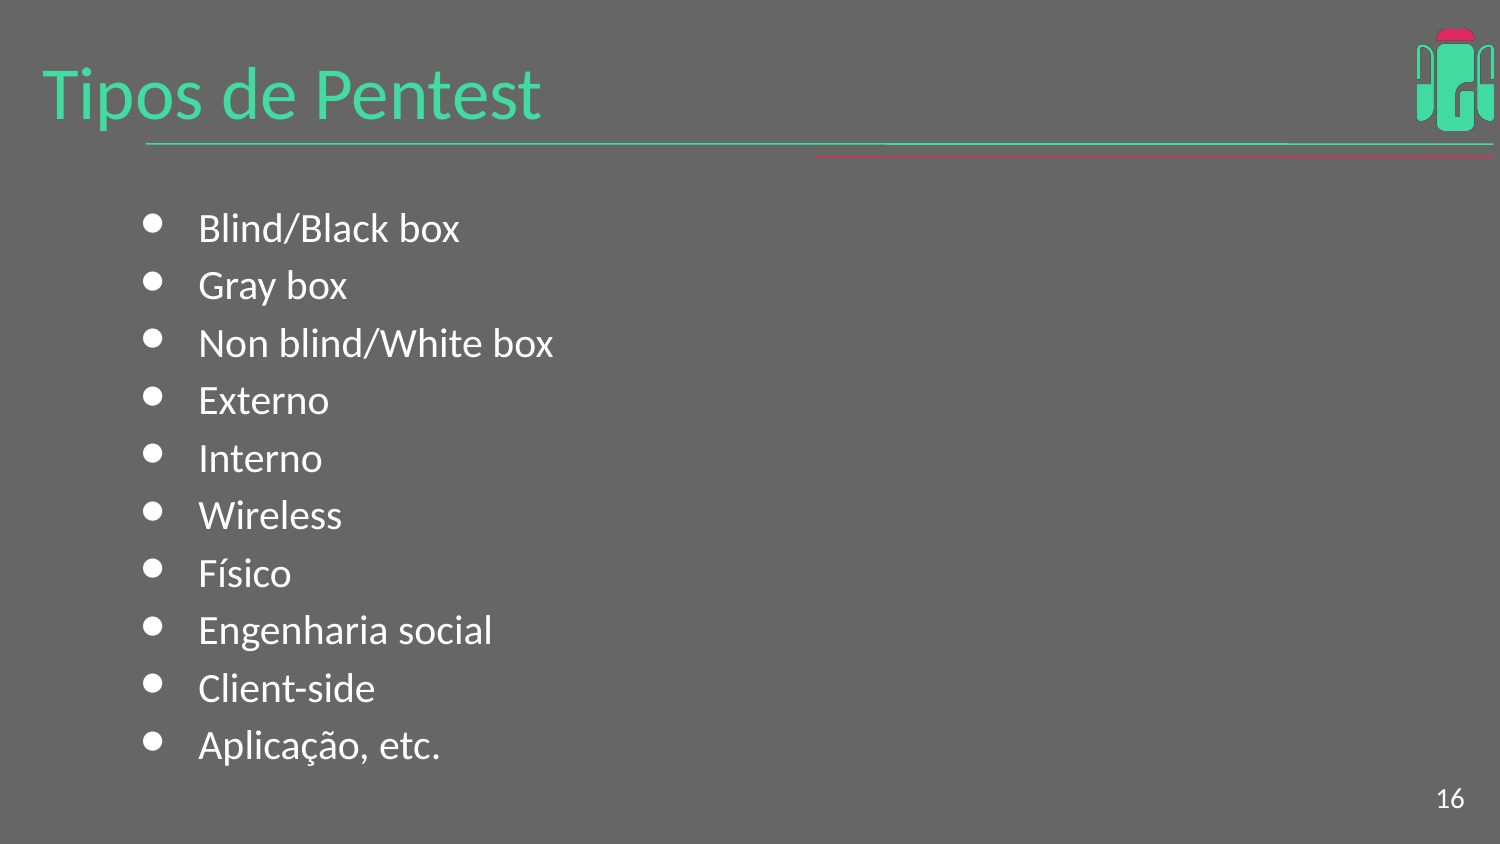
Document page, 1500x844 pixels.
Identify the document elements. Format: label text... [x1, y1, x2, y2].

text_box Tipos de Pentest [27, 29, 1374, 131]
text_box <number> [1389, 764, 1480, 830]
picture [1417, 29, 1494, 131]
text_box Blind/Black box Gray box Non blind/White box Externo Interno Wireless Físico Engenharia social Client-side Aplicação, etc. [108, 177, 1382, 778]
